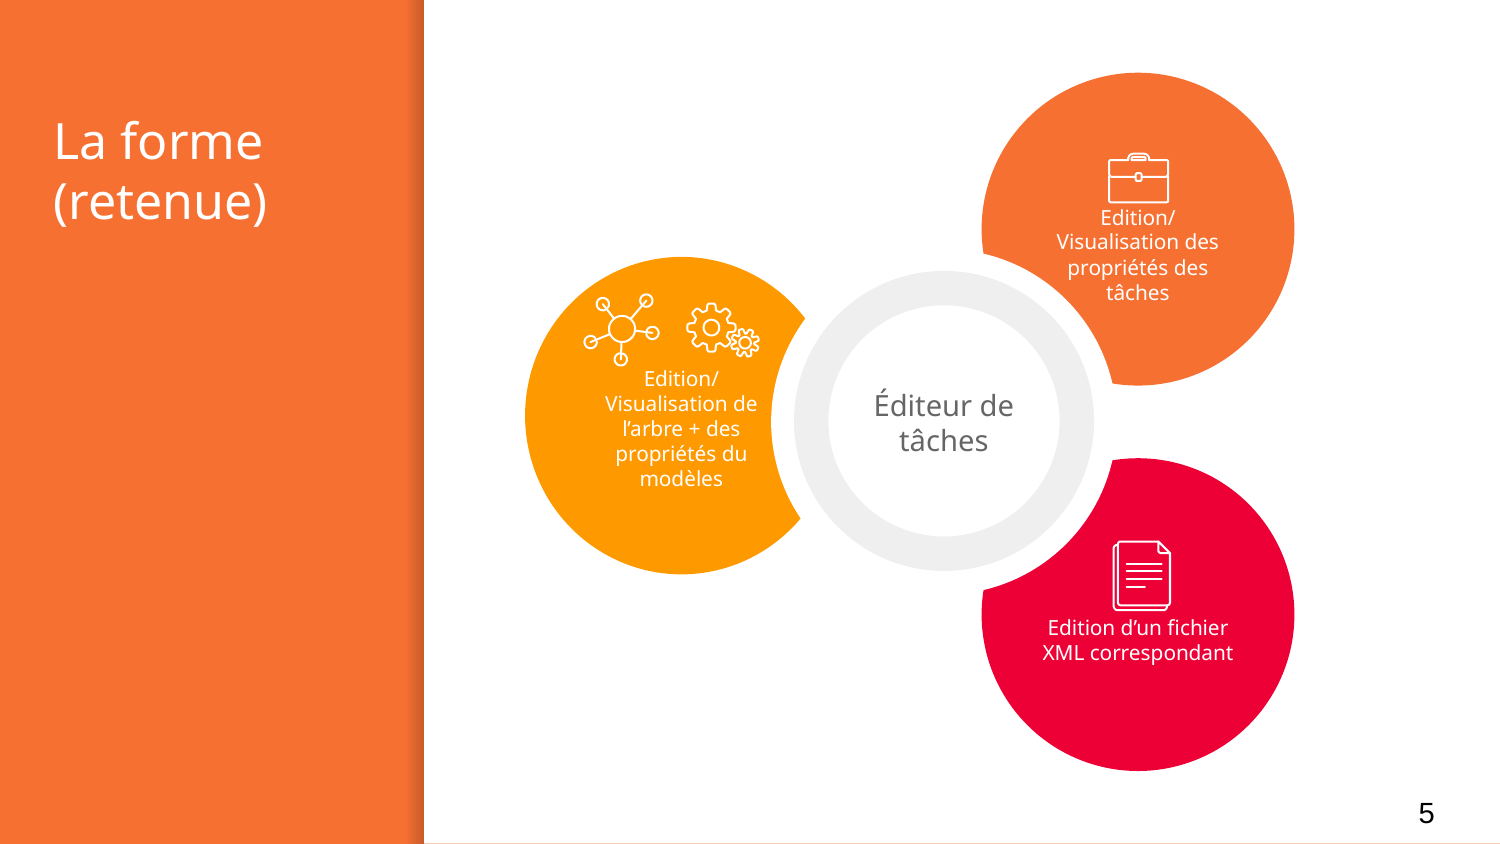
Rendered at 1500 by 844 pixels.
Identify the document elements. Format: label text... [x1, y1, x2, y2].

slide_number ‹#› [1403, 779, 1494, 844]
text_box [1113, 541, 1171, 611]
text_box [584, 294, 659, 366]
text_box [1108, 153, 1169, 203]
title La forme (retenue) [38, 94, 375, 748]
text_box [687, 303, 759, 357]
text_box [524, 72, 1295, 772]
